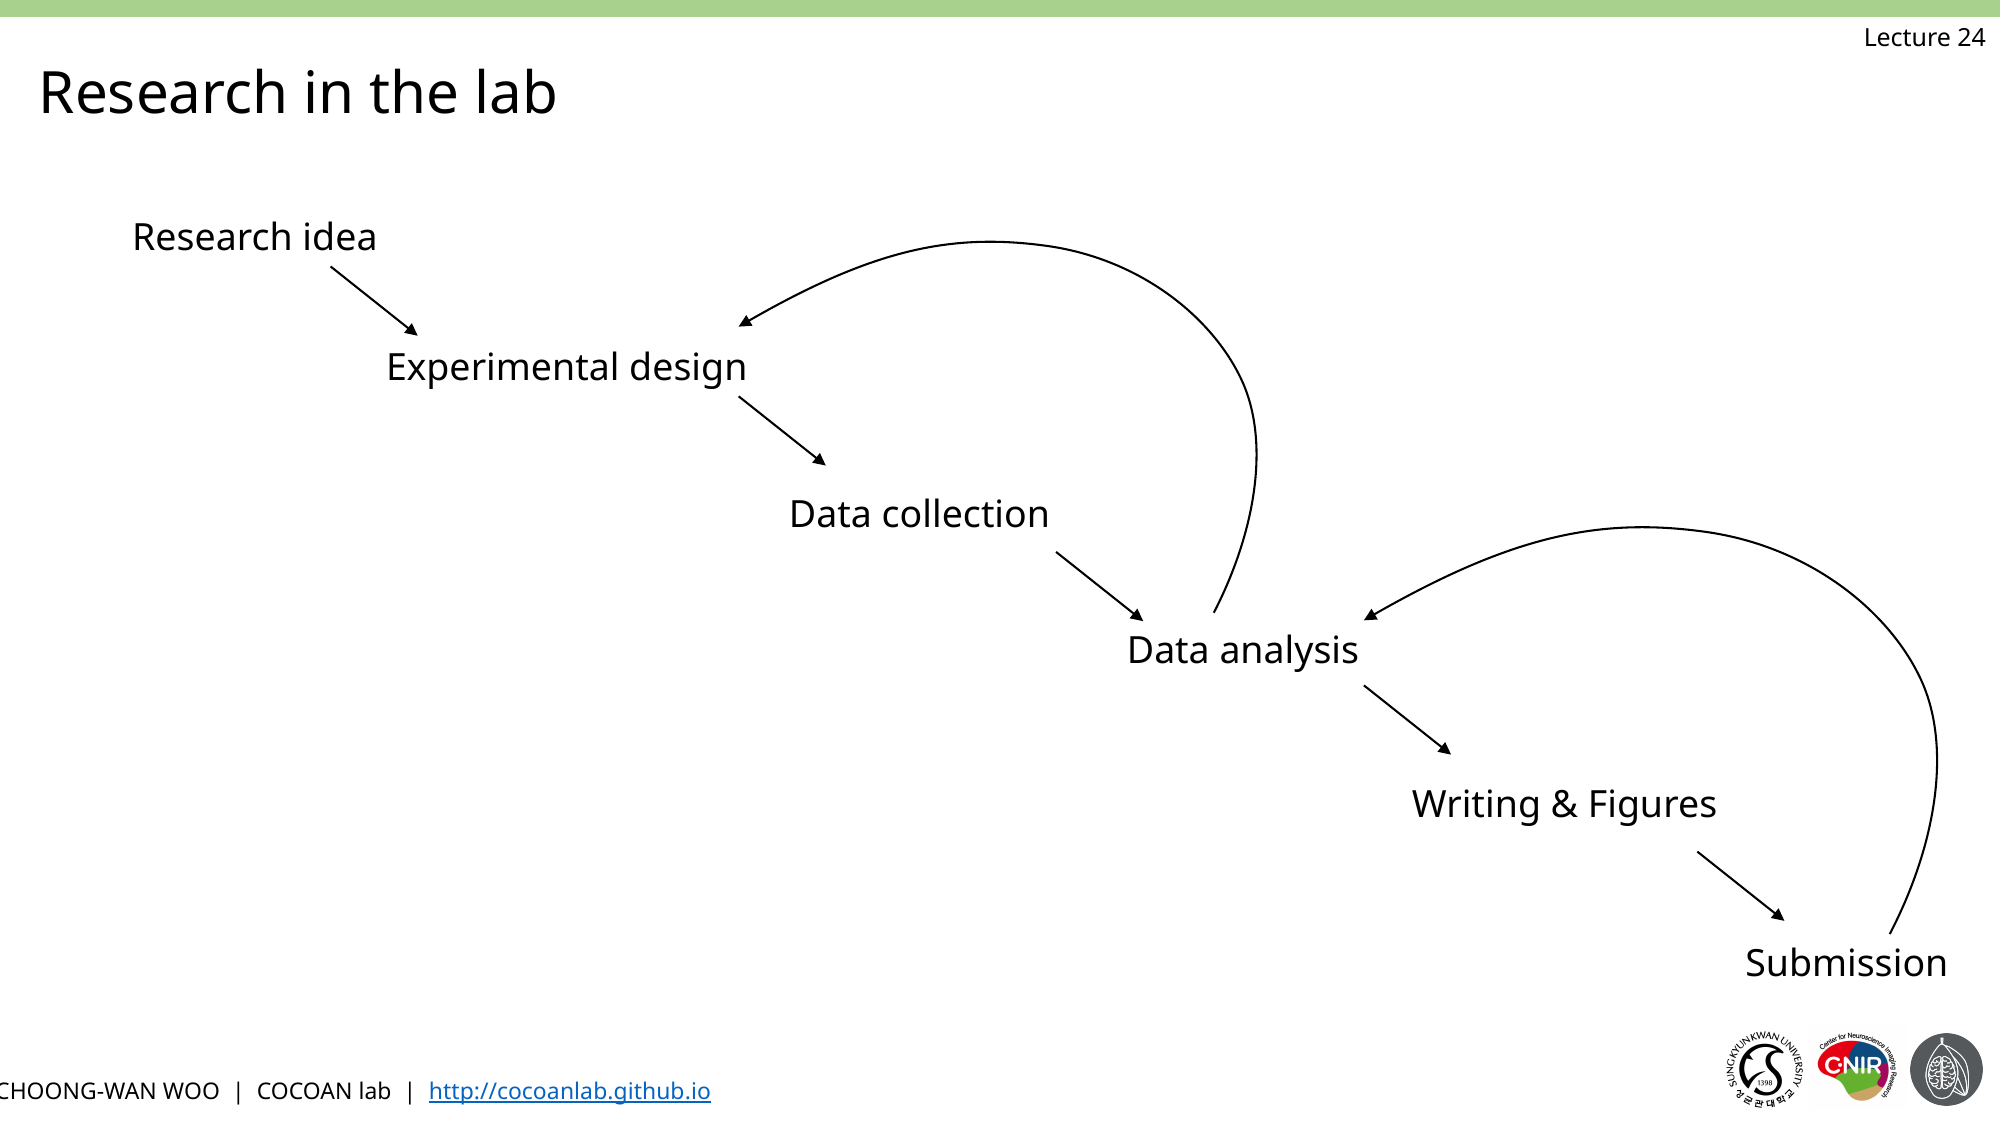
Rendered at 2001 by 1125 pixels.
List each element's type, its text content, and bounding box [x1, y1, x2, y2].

text_box [738, 240, 1258, 614]
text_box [1056, 551, 1144, 622]
text_box Data analysis [1112, 618, 1375, 679]
text_box Research idea [117, 205, 393, 266]
text_box Submission [1730, 931, 1964, 992]
text_box Data collection [774, 482, 1066, 543]
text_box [330, 266, 418, 336]
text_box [1363, 685, 1452, 755]
text_box Experimental design [371, 335, 763, 396]
text_box Research in the lab [24, 48, 574, 133]
text_box Writing & Figures [1397, 772, 1718, 833]
text_box [1363, 526, 1939, 935]
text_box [1697, 851, 1785, 921]
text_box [1709, 1014, 1983, 1125]
text_box Lecture 24 [1623, 13, 2000, 59]
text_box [738, 396, 826, 466]
text_box CHOONG-WAN WOO | COCOAN lab | http://cocoanlab.github.io [0, 1069, 727, 1116]
text_box [0, 0, 2000, 18]
